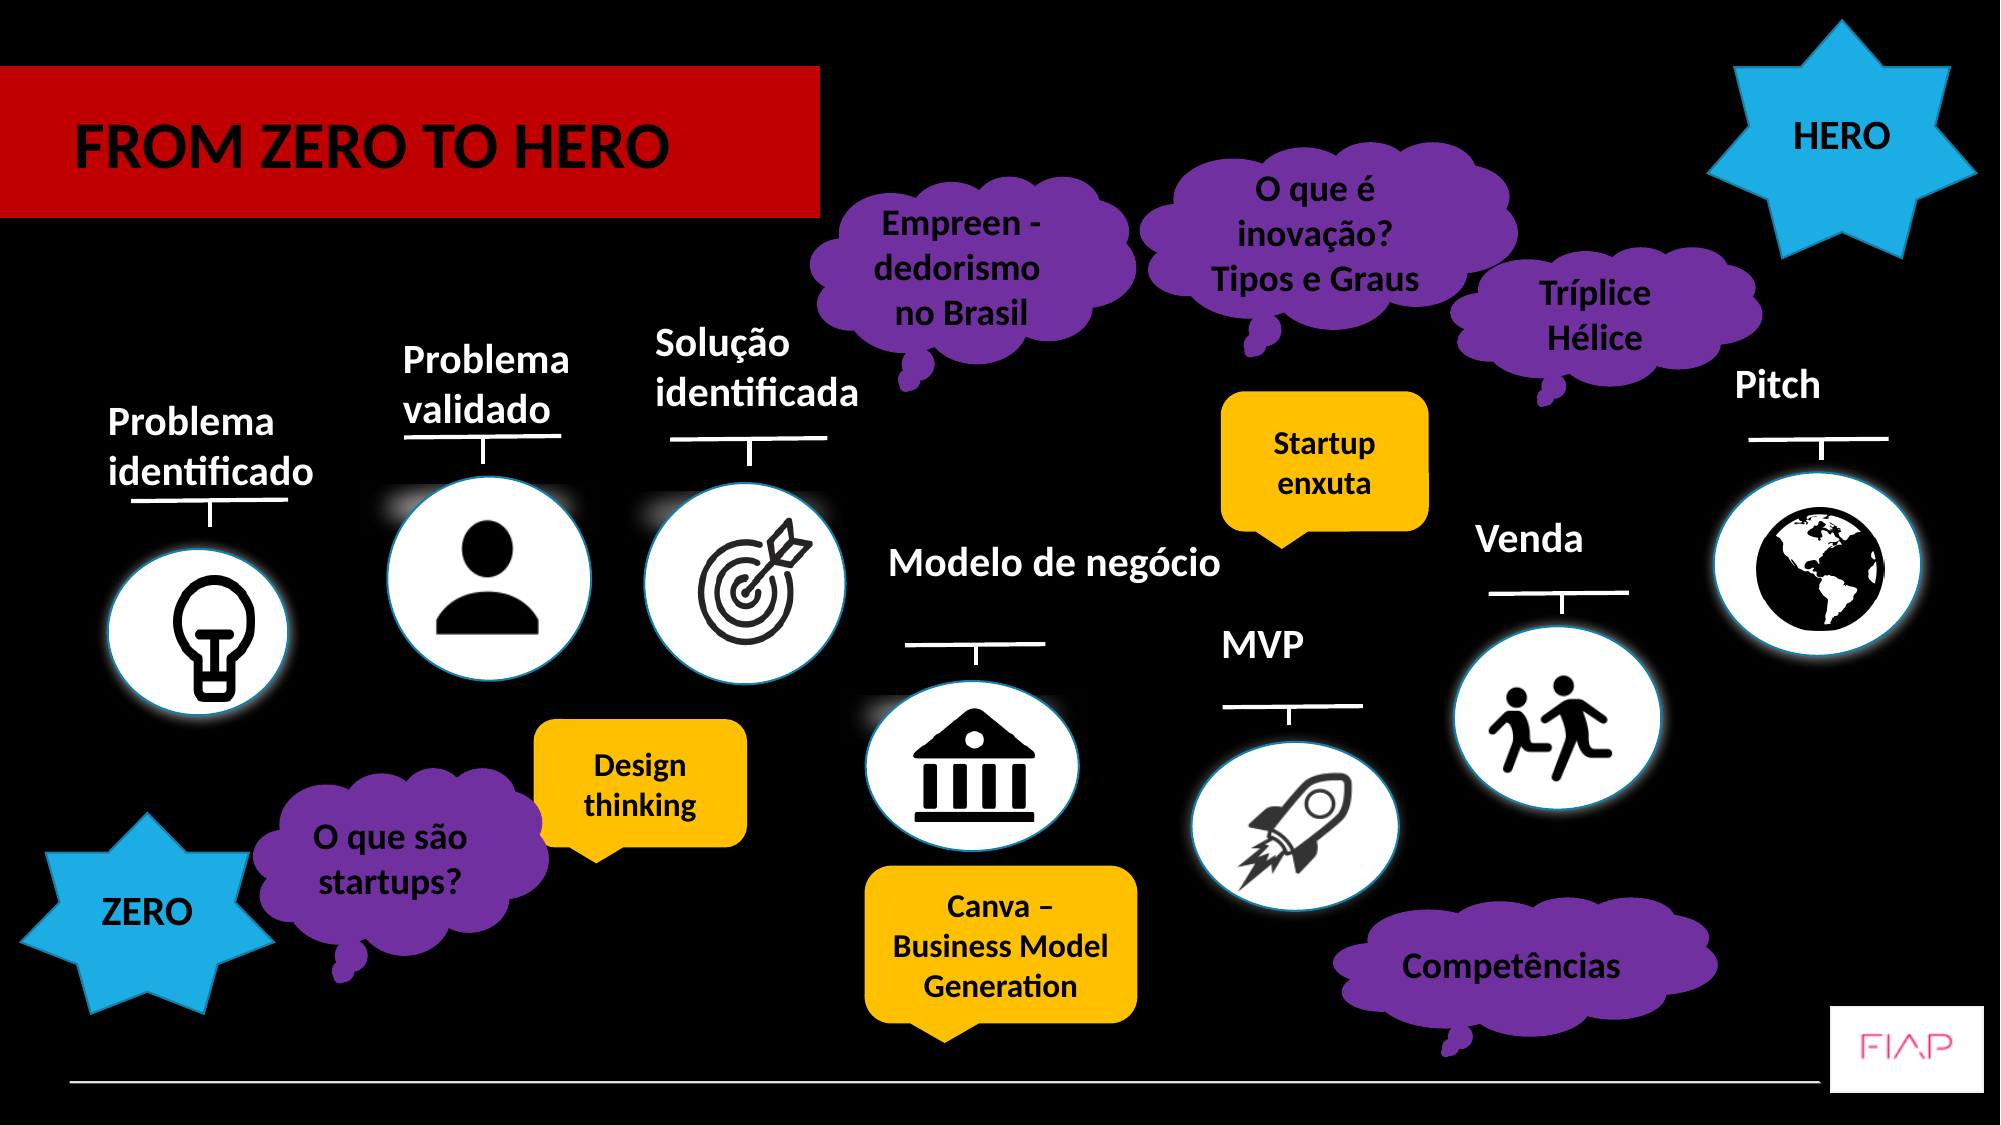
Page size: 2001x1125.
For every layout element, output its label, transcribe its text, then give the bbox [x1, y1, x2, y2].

text_box [106, 547, 290, 717]
text_box [564, 507, 593, 650]
text_box [433, 475, 545, 492]
text_box Competências [1333, 897, 1718, 1058]
text_box Problema validado [388, 324, 652, 440]
text_box [430, 663, 549, 682]
text_box HERO [1706, 18, 1979, 260]
text_box ZERO [18, 811, 276, 1016]
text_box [1191, 609, 1403, 911]
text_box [1713, 349, 2000, 656]
text_box FROM ZERO TO HERO [0, 66, 820, 218]
text_box Design thinking [533, 718, 748, 864]
text_box [643, 481, 847, 686]
text_box O que são startups? [252, 768, 549, 984]
picture [173, 575, 255, 703]
picture [411, 492, 564, 663]
text_box Solução identificada [640, 307, 911, 423]
text_box Empreen -dedorismo no Brasil [809, 176, 1137, 393]
picture [697, 517, 813, 647]
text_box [1453, 503, 1784, 810]
text_box Problema identificado [93, 386, 351, 502]
text_box Startup enxuta [1220, 391, 1429, 535]
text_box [865, 527, 1304, 851]
text_box O que é inovação? Tipos e Graus [1139, 142, 1518, 358]
text_box [386, 511, 411, 646]
text_box Tríplice Hélice [1450, 247, 1763, 408]
picture [1830, 1006, 1984, 1093]
text_box Canva – Business Model Generation [864, 865, 1138, 1044]
